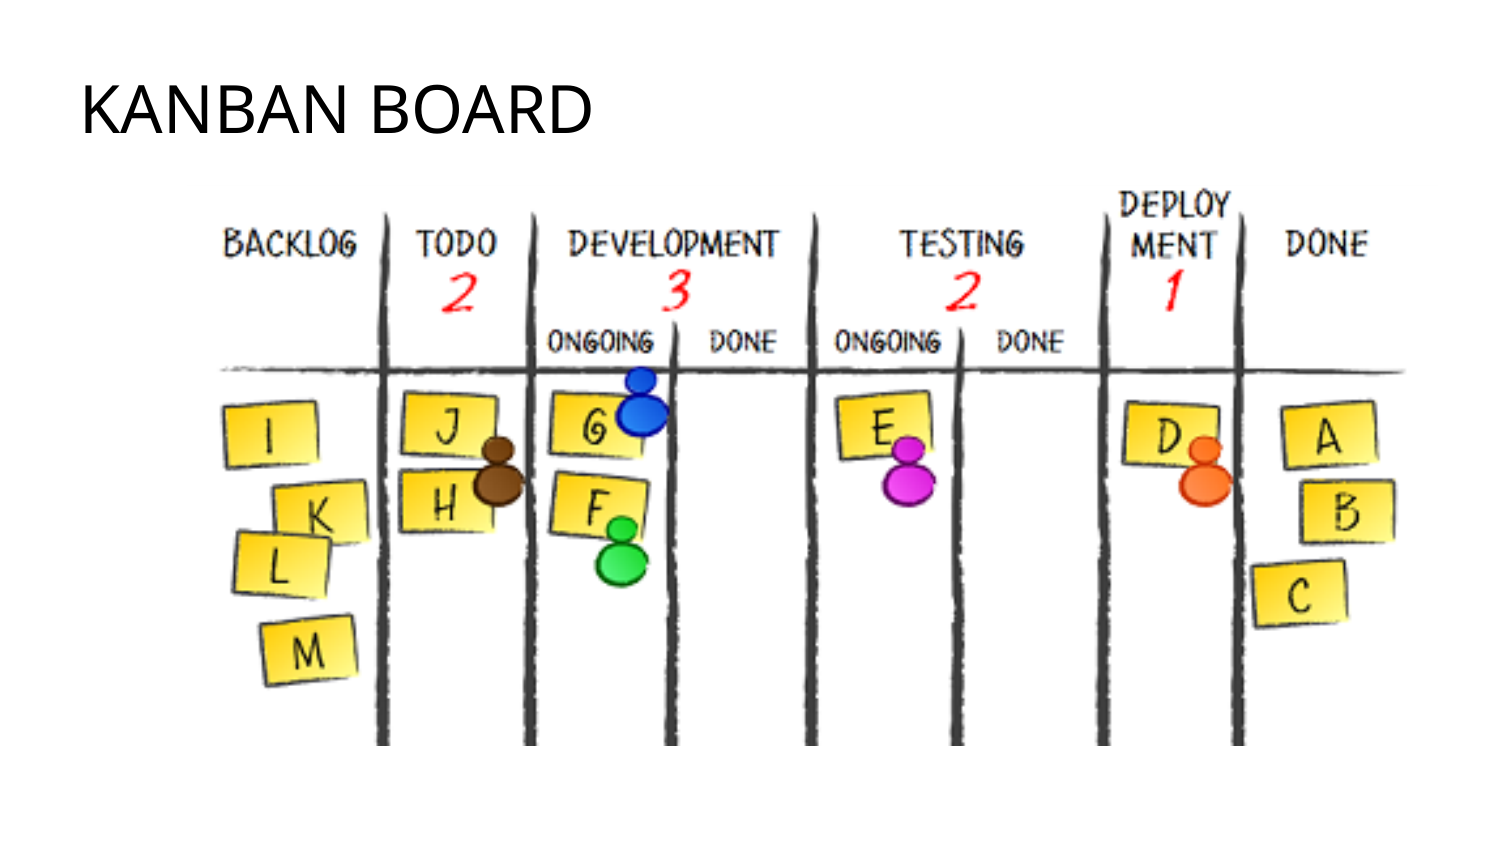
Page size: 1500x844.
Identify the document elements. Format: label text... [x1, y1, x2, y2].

picture [187, 184, 1438, 746]
text_box KANBAN BOARD [64, 59, 863, 147]
